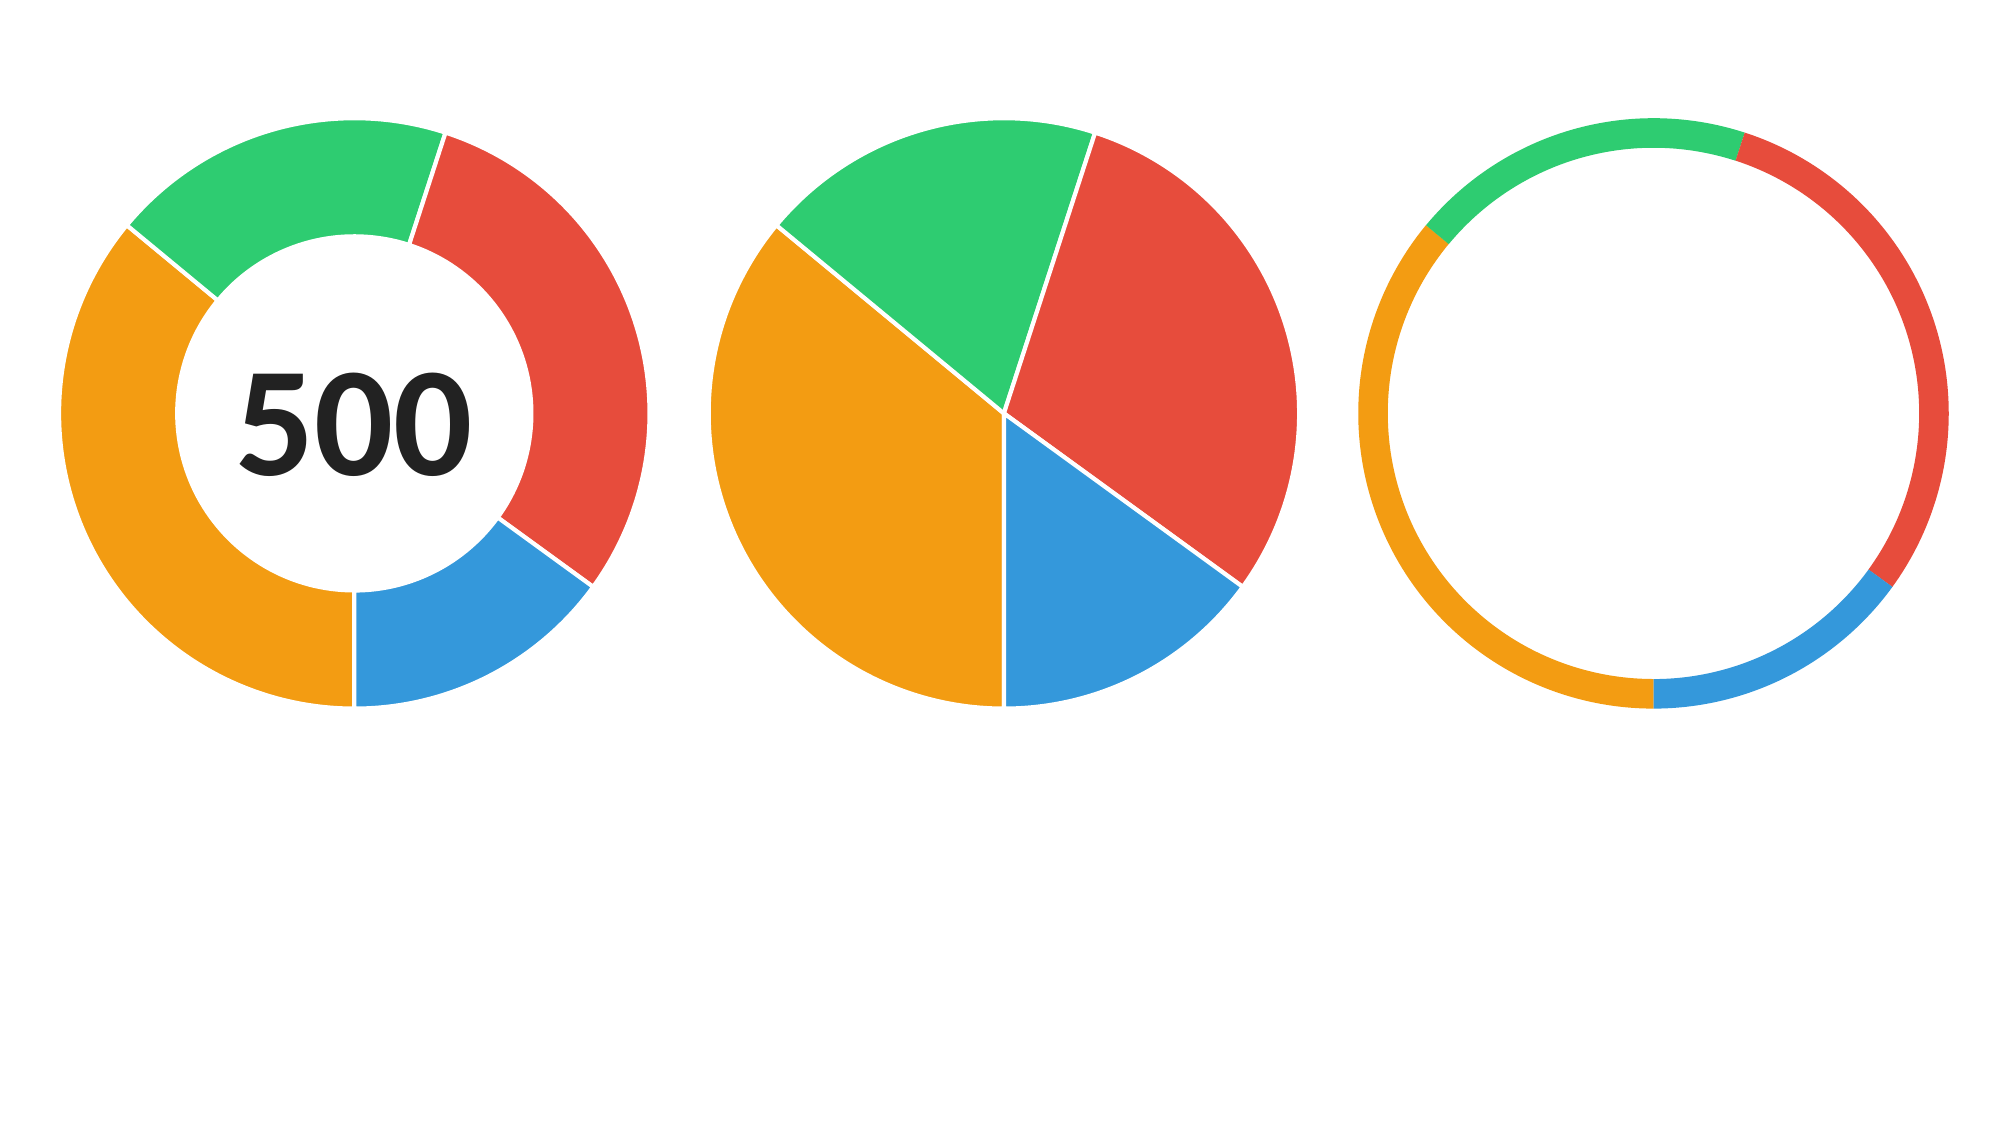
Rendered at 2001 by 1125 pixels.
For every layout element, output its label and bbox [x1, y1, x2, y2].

text_box [1237, 0, 2000, 830]
text_box [588, 0, 1237, 830]
text_box [0, 0, 588, 830]
